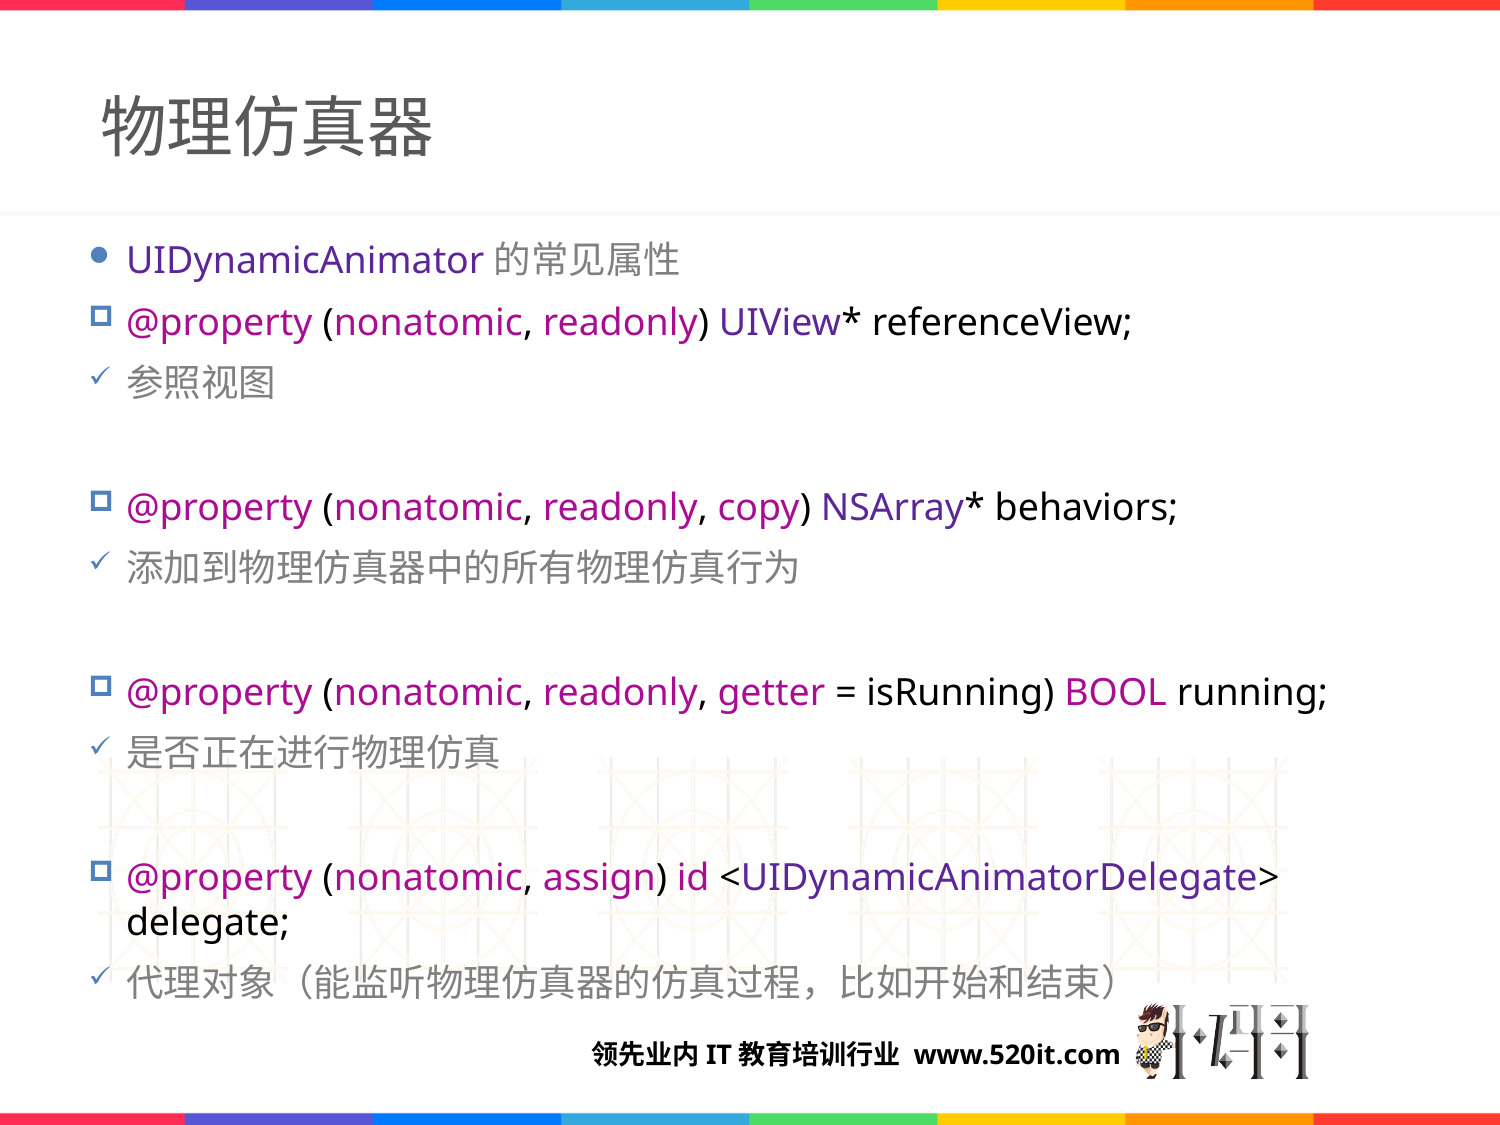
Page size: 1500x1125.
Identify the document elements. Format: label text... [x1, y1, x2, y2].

title 物理仿真器 [85, 77, 1419, 214]
list UIDynamicAnimator的常见属性 @property (nonatomic, readonly) UIView* referenceView; 参照视图 @property (nonatomic, readonly, copy) NSArray* behaviors; 添加到物理仿真器中的所有物理仿真行为 @property (nonatomic, readonly, getter = isRunning) BOOL running; 是否正在进行物理仿真 @property (nonatomic, assign) id <UIDynamicAnimatorDelegate> delegate; 代理对象（能监听物理仿真器的仿真过程，比如开始和结束） [73, 228, 1432, 1031]
picture [0, 0, 1500, 211]
picture [0, 215, 1500, 1125]
